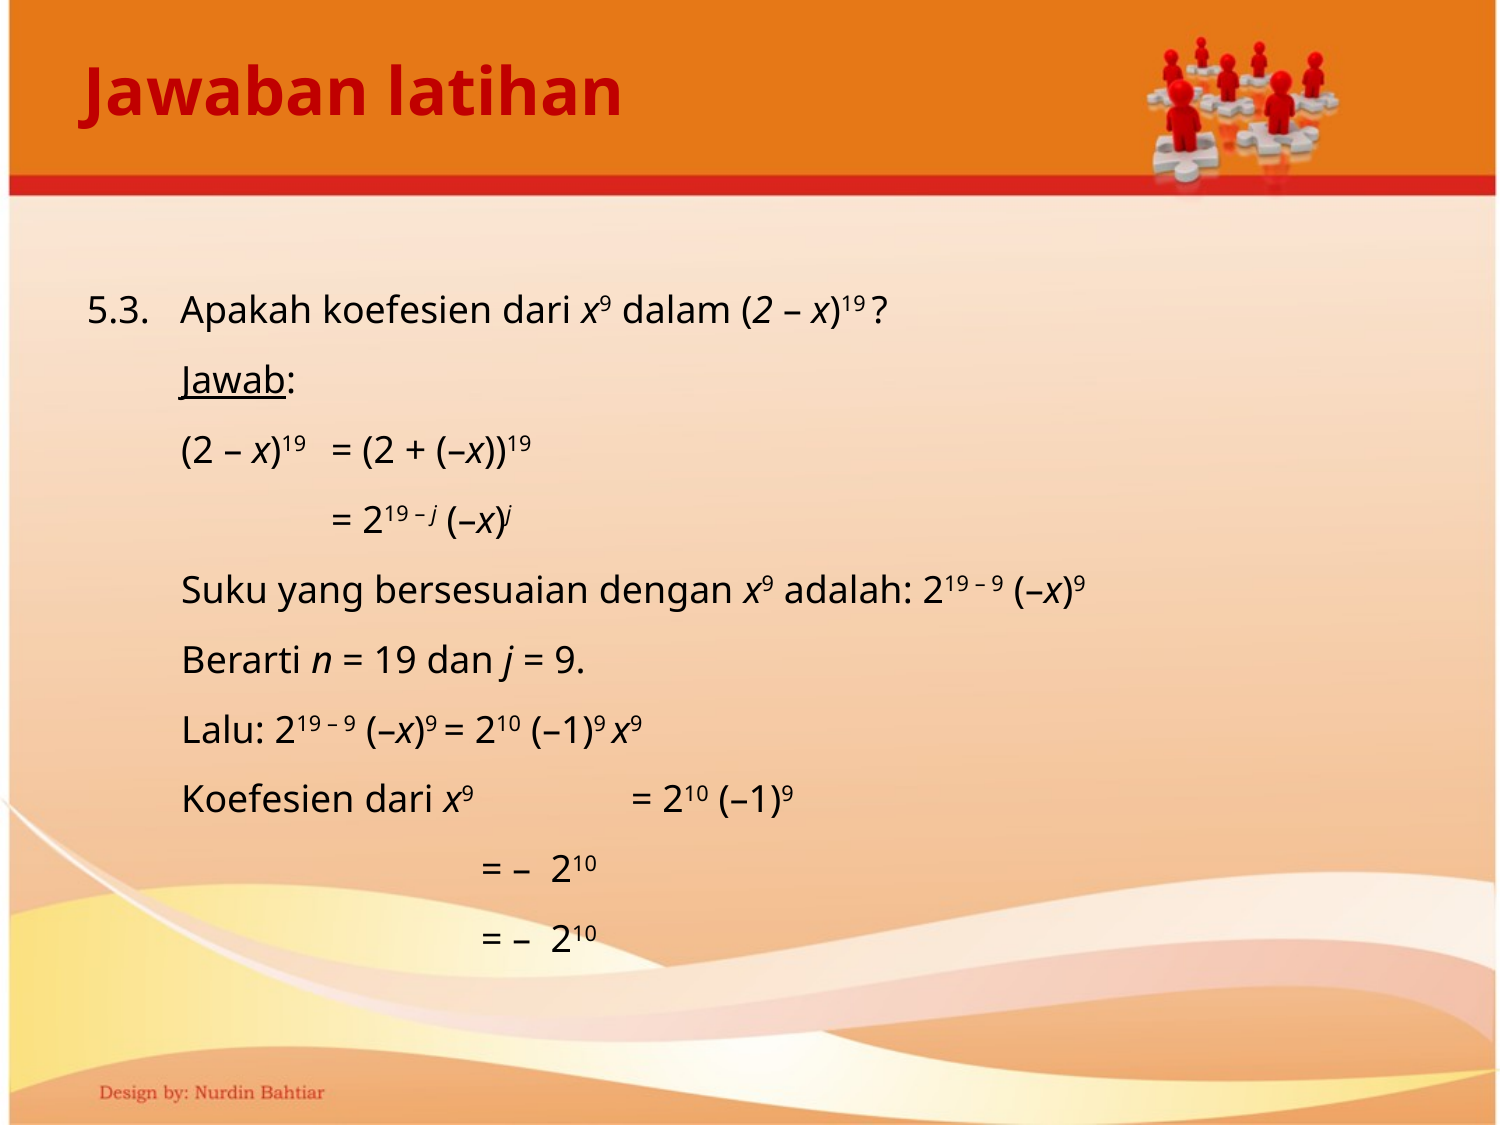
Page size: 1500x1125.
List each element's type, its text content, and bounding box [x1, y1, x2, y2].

title Jawaban latihan [70, 23, 1406, 160]
picture [0, 0, 1500, 1125]
